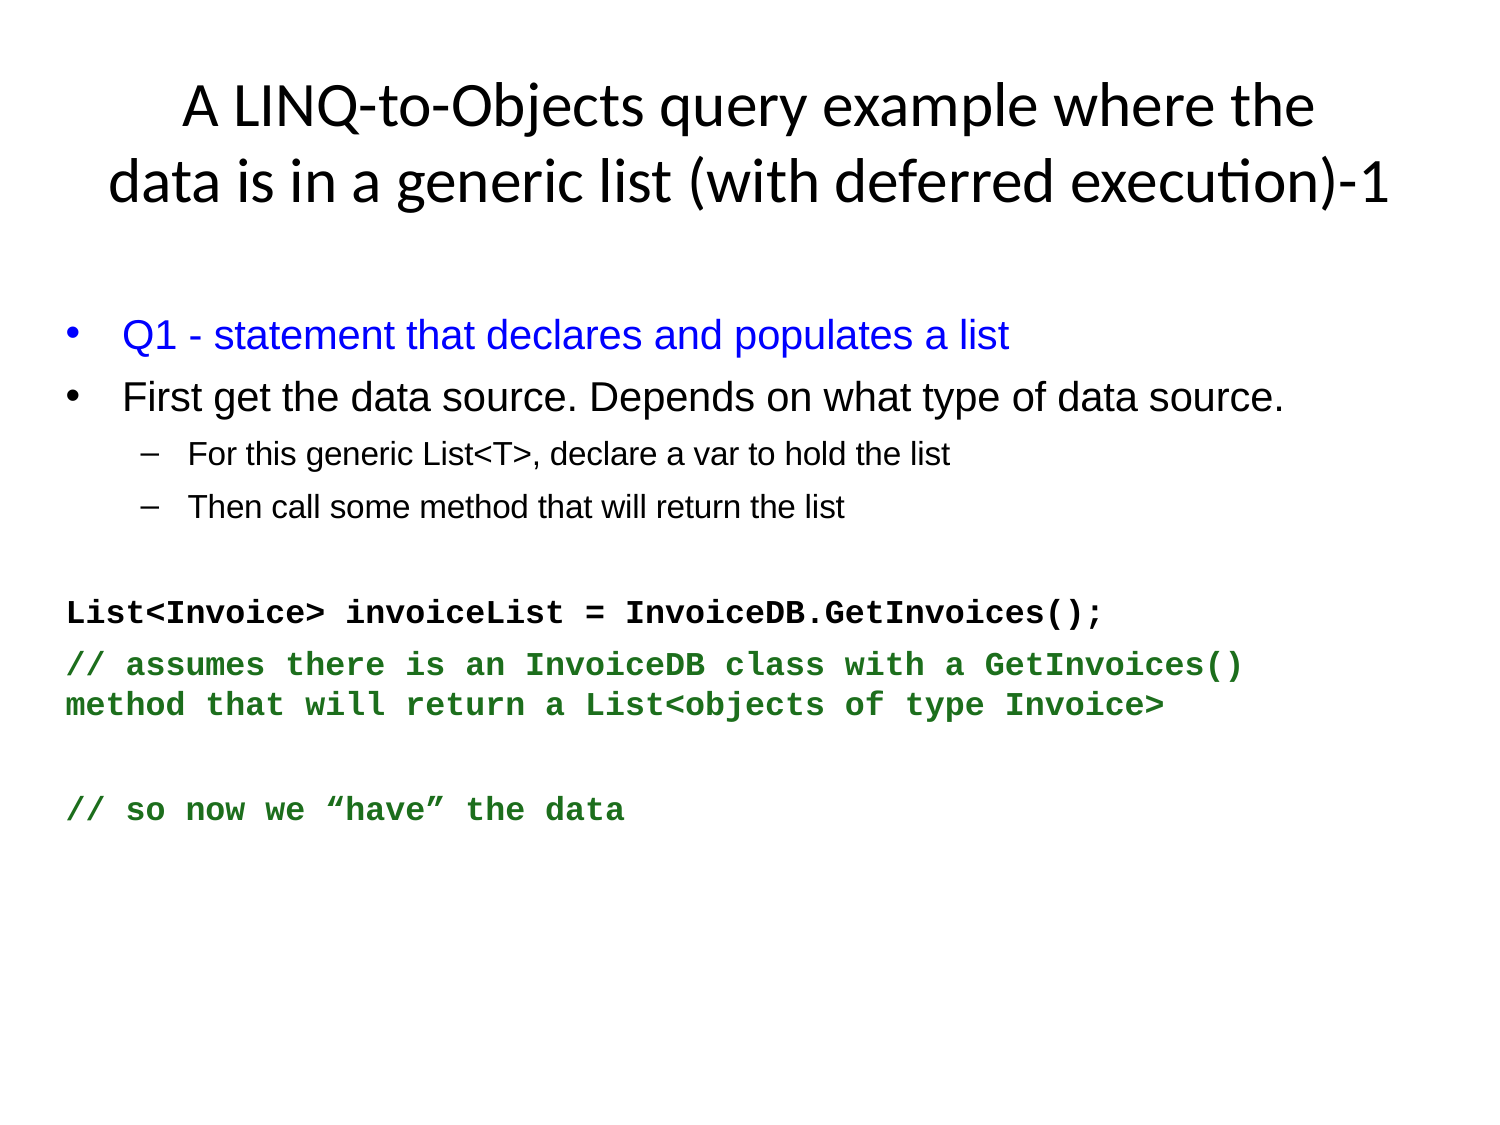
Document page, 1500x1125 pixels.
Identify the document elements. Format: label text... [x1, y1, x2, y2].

title A LINQ-to-Objects query example where the data is in a generic list (with deferred execution)-1 [75, 45, 1425, 233]
list Q1 - statement that declares and populates a list First get the data source. Depends on what type of data source. For this generic List<T>, declare a var to hold the list Then call some method that will return the list List<Invoice> invoiceList = InvoiceDB.GetInvoices(); // assumes there is an InvoiceDB class with a GetInvoices() method that will return a List<objects of type Invoice> // so now we “have” the data [50, 299, 1400, 1013]
